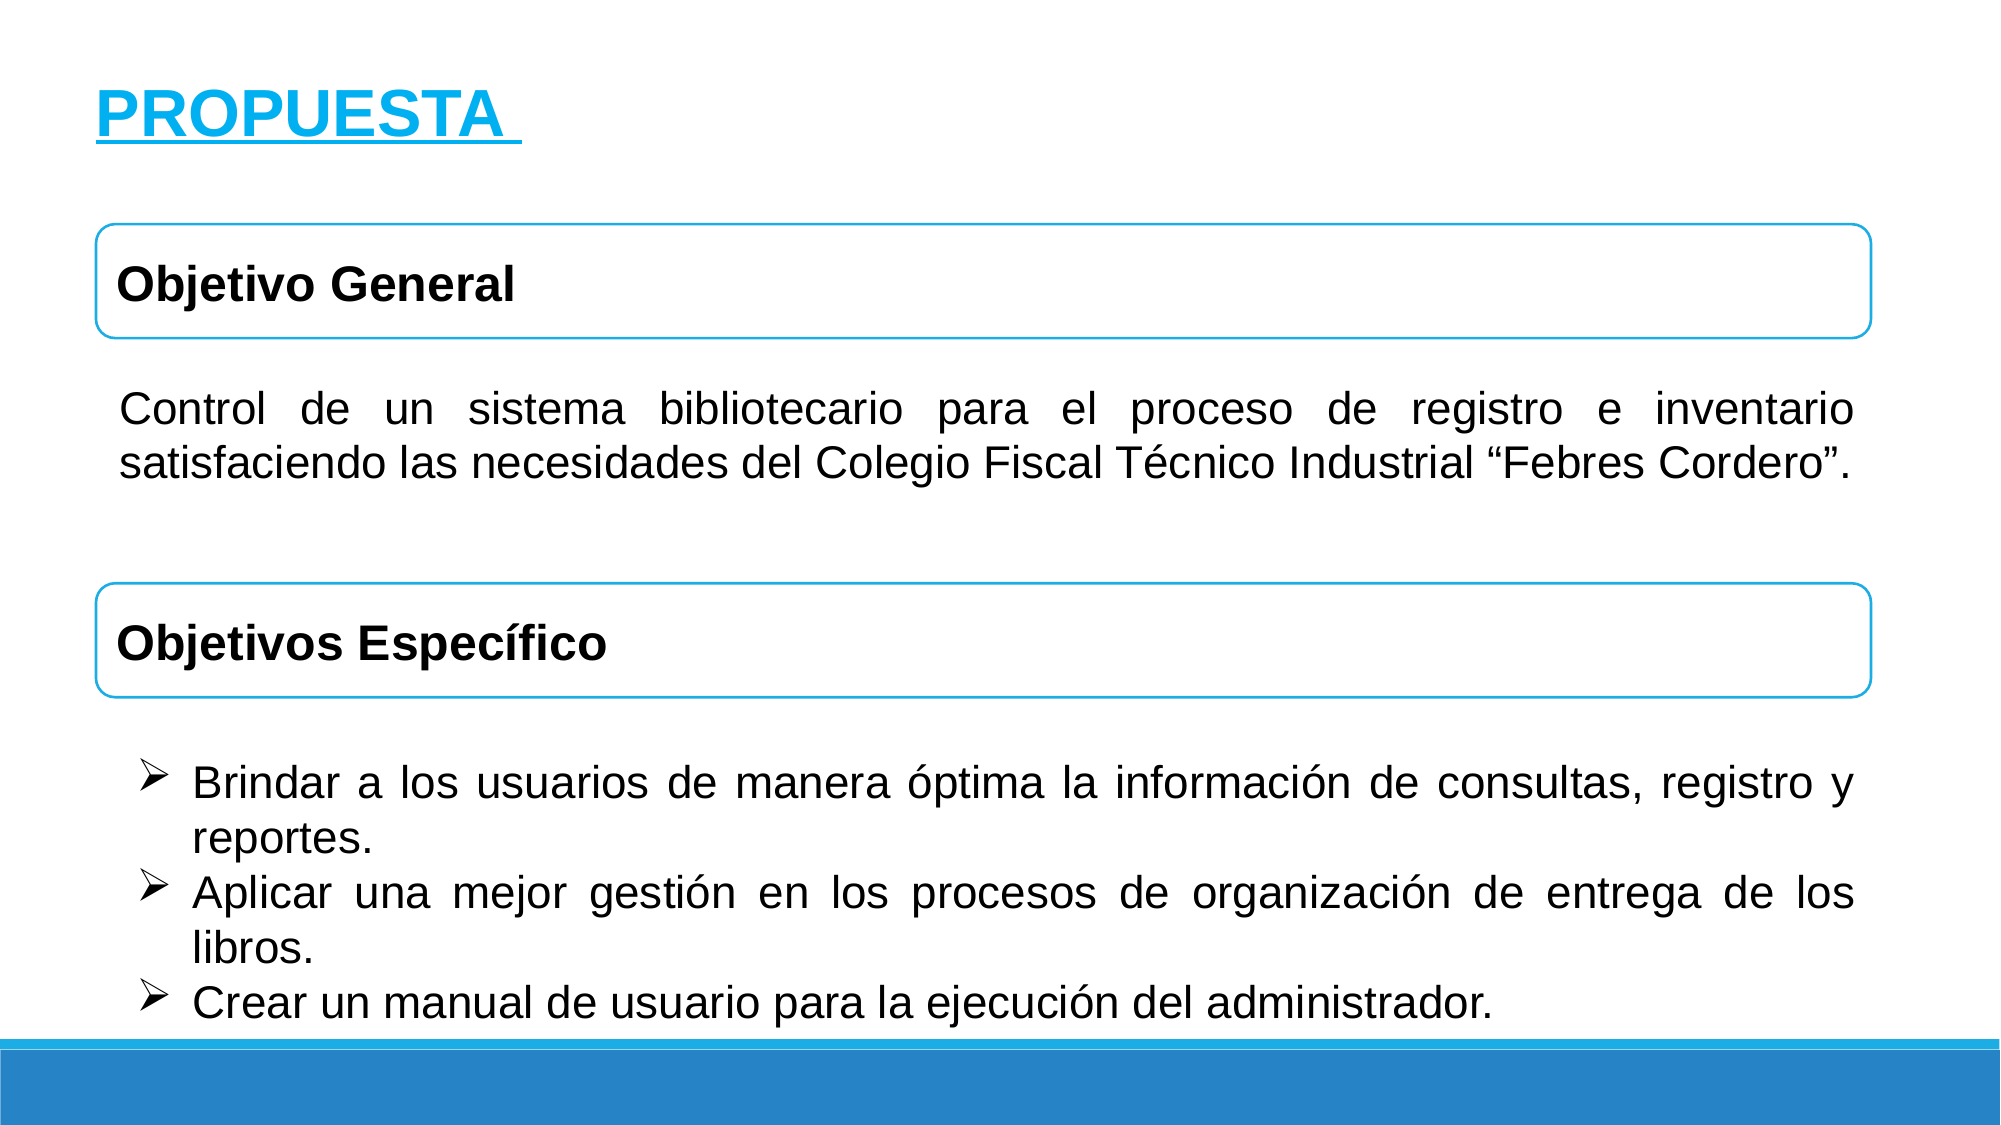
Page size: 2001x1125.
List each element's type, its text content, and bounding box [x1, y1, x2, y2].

text_box Objetivos Específico [94, 581, 1873, 699]
text_box PROPUESTA [80, 62, 537, 158]
text_box Brindar a los usuarios de manera óptima la información de consultas, registro y reportes. Aplicar una mejor gestión en los procesos de organización de entrega de los libros. Crear un manual de usuario para la ejecución del administrador. [121, 745, 1871, 1036]
text_box Control de un sistema bibliotecario para el proceso de registro e inventario satisfaciendo las necesidades del Colegio Fiscal Técnico Industrial “Febres Cordero”. [104, 370, 1871, 541]
text_box Objetivo General [94, 222, 1873, 340]
